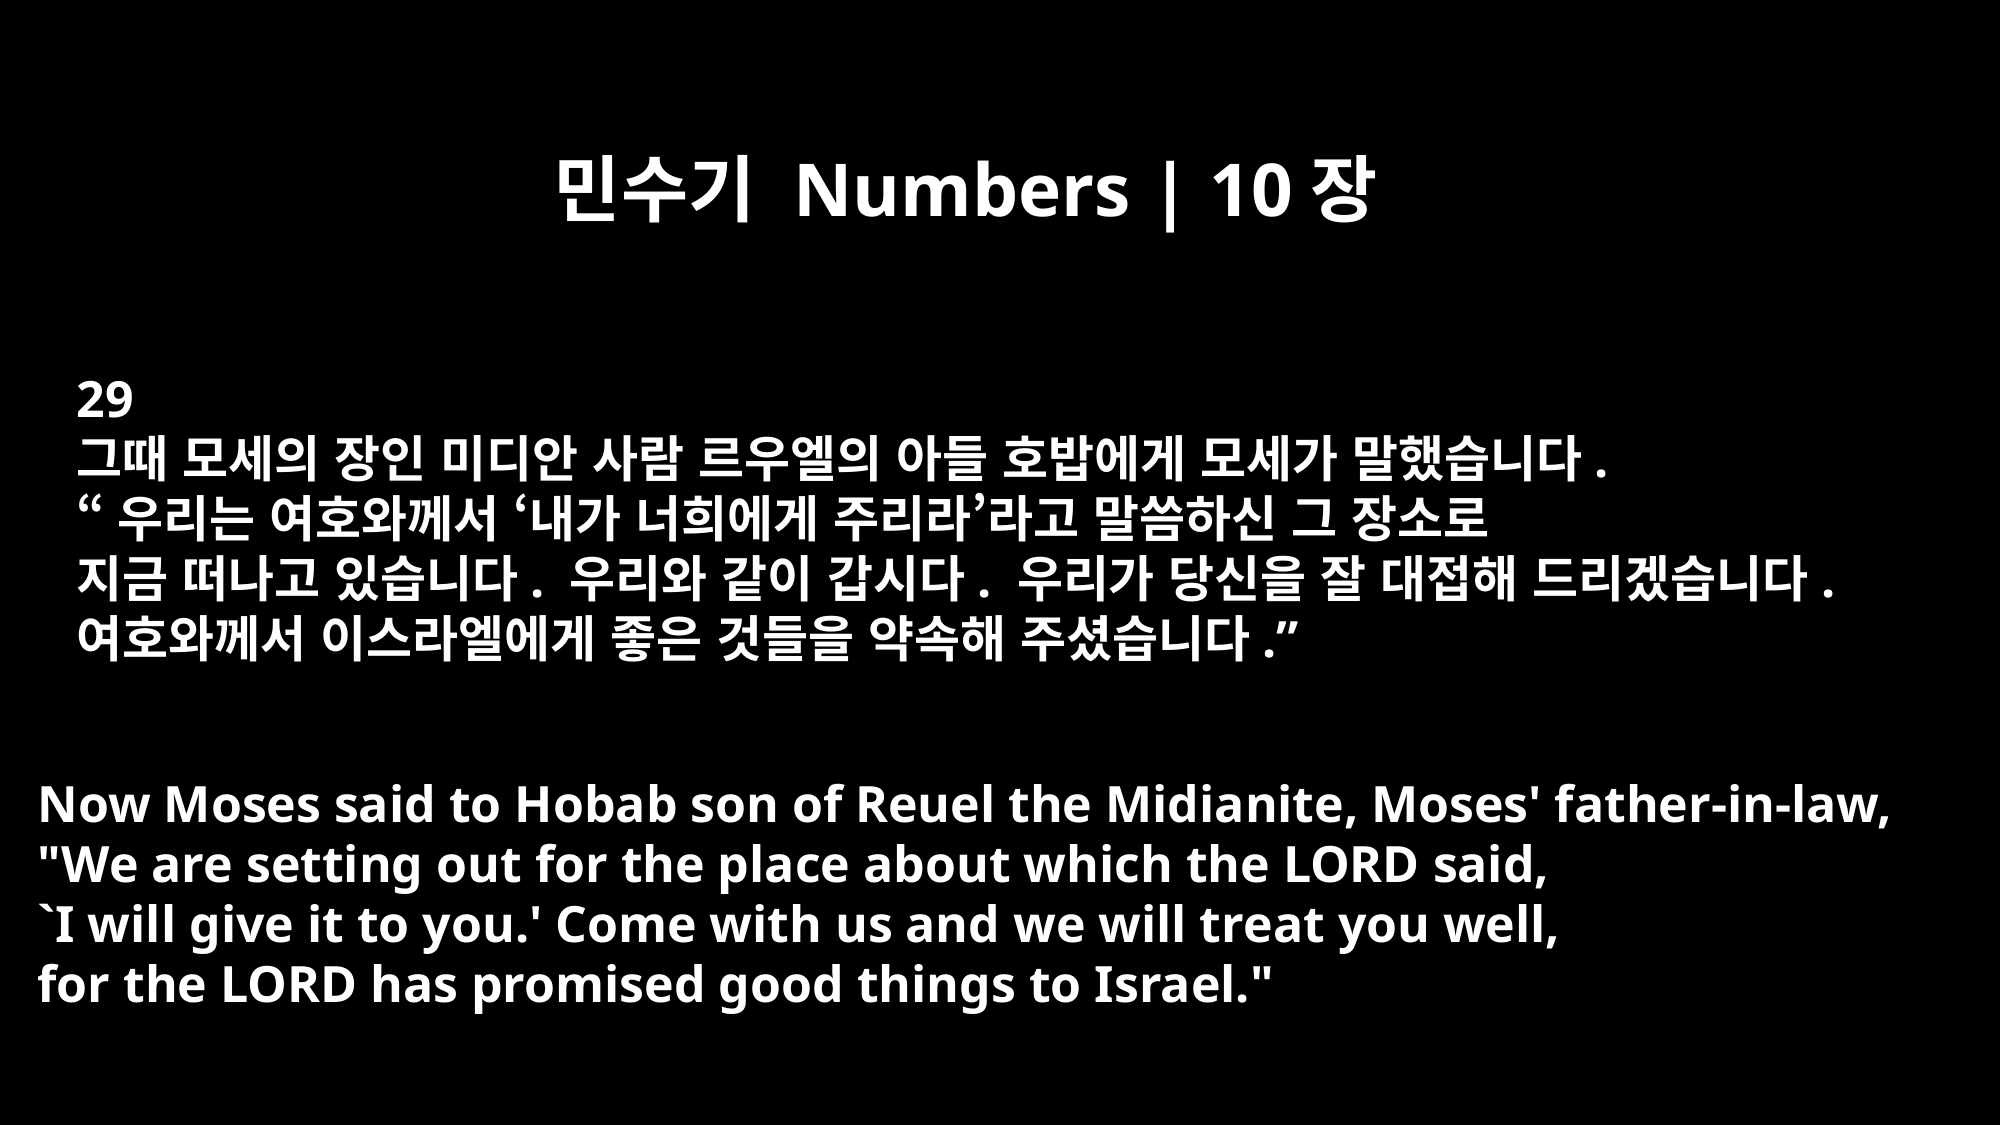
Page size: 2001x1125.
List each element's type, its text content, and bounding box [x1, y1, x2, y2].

text_box Now Moses said to Hobab son of Reuel the Midianite, Moses' father-in-law, "We are setting out for the place about which the LORD said, `I will give it to you.' Come with us and we will treat you well, for the LORD has promised good things to Israel." [22, 764, 1907, 1020]
text_box 29 그때 모세의 장인 미디안 사람 르우엘의 아들 호밥에게 모세가 말했습니다. “우리는 여호와께서 ‘내가 너희에게 주리라’라고 말씀하신 그 장소로 지금 떠나고 있습니다. 우리와 같이 갑시다. 우리가 당신을 잘 대접해 드리겠습니다. 여호와께서 이스라엘에게 좋은 것들을 약속해 주셨습니다.” [61, 359, 1851, 675]
text_box 민수기 Numbers | 10장 [538, 136, 1393, 239]
